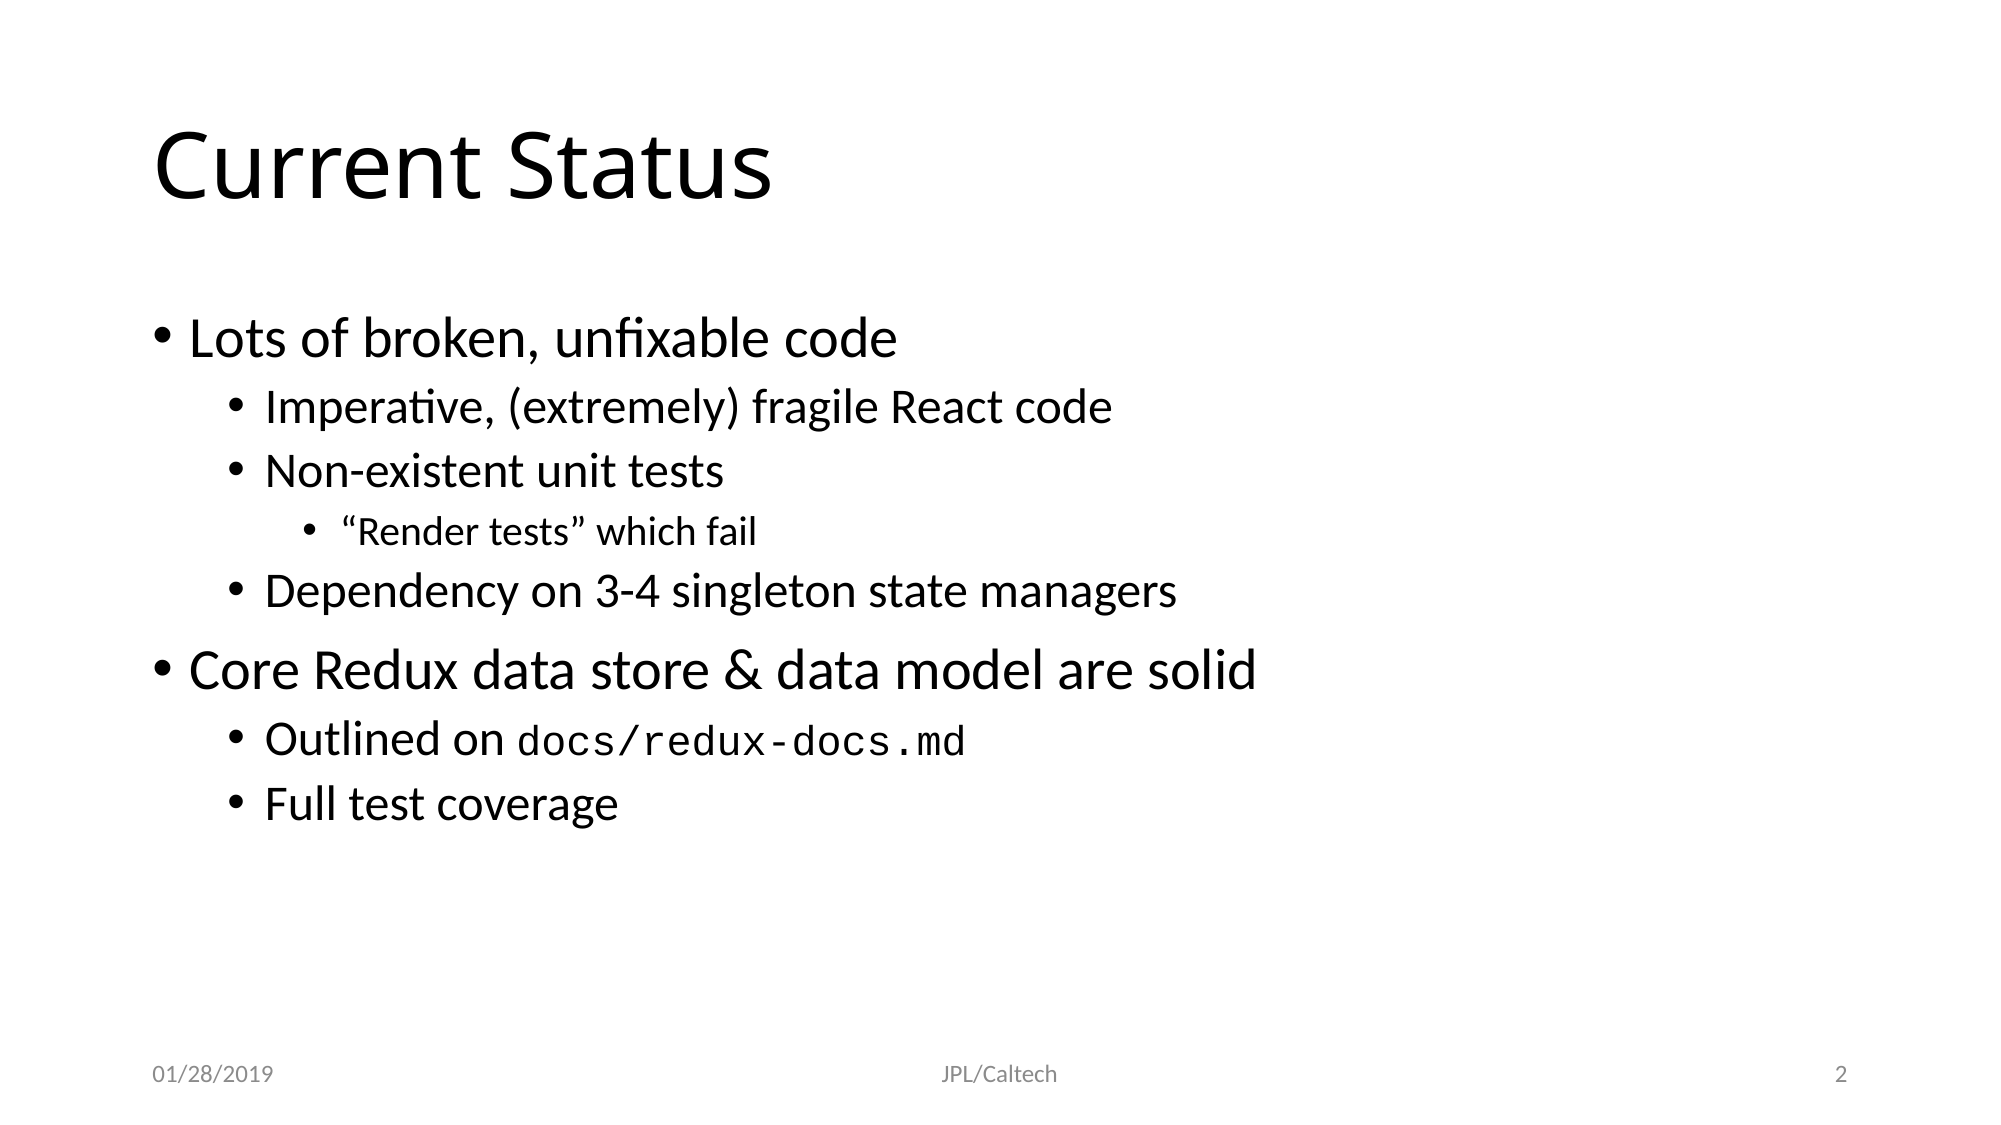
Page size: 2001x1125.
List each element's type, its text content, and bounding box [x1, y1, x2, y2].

footer JPL/Caltech [662, 1042, 1338, 1103]
list Lots of broken, unfixable code Imperative, (extremely) fragile React code Non-existent unit tests “Render tests” which fail Dependency on 3-4 singleton state managers Core Redux data store & data model are solid Outlined on docs/redux-docs.md Full test coverage [137, 299, 1863, 1014]
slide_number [137, 1042, 588, 1103]
title Current Status [137, 59, 1863, 278]
slide_number 1 [1412, 1042, 1863, 1103]
